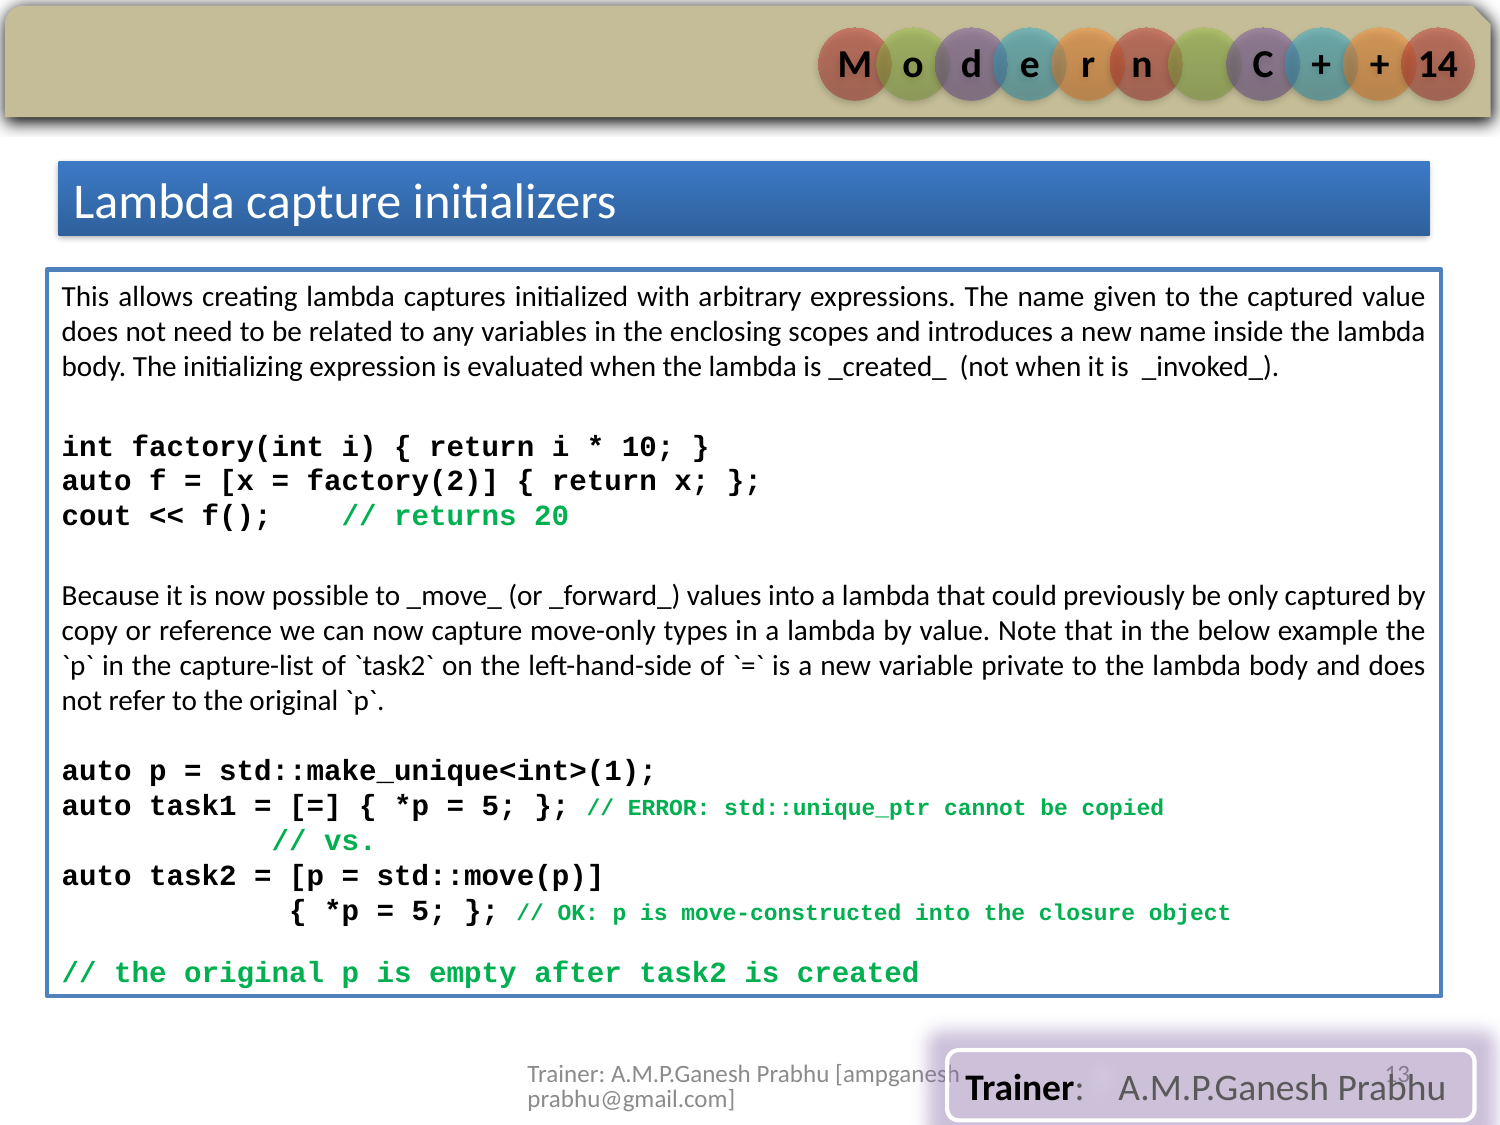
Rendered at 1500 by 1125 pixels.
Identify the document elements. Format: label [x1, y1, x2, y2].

text_box [4, 0, 1491, 1121]
